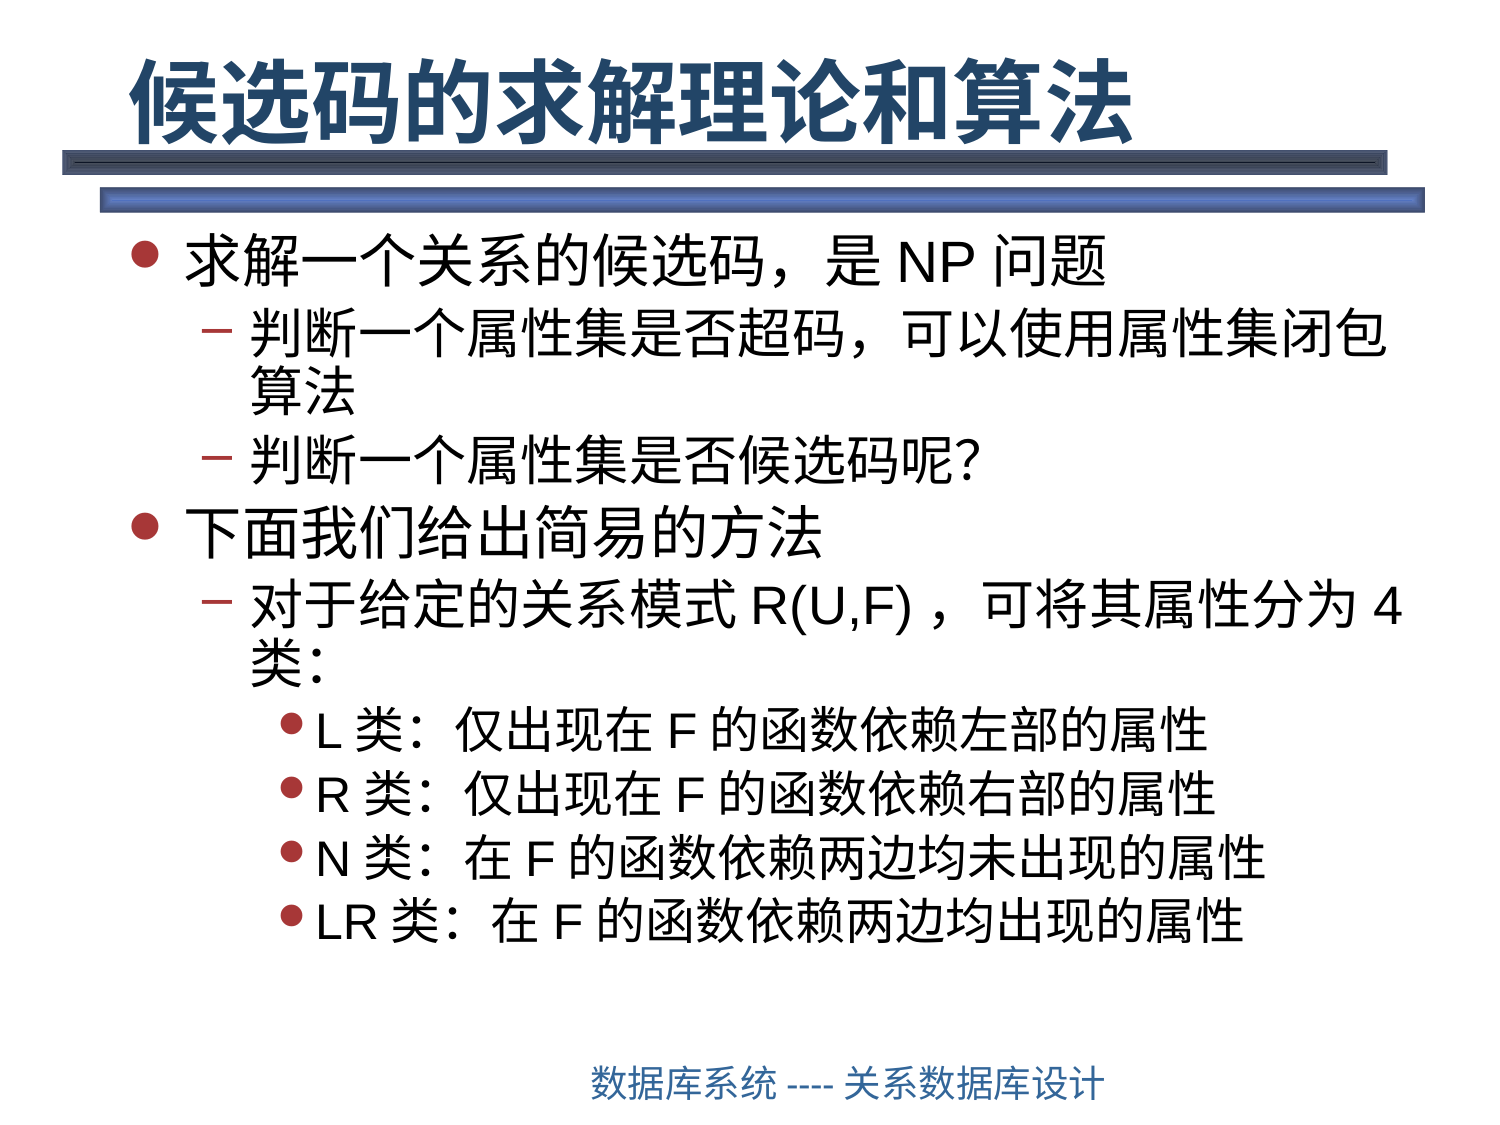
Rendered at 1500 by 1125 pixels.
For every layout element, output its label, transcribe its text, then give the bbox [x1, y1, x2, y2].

footer 数据库系统----关系数据库设计 [574, 1062, 1188, 1113]
title 候选码的求解理论和算法 [112, 24, 1388, 163]
list 求解一个关系的候选码，是NP问题 判断一个属性集是否超码，可以使用属性集闭包算法 判断一个属性集是否候选码呢？ 下面我们给出简易的方法 对于给定的关系模式R(U,F)，可将其属性分为4类： L类：仅出现在F的函数依赖左部的属性 R类：仅出现在F的函数依赖右部的属性 N类：在F的函数依赖两边均未出现的属性 LR类：在F的函数依赖两边均出现的属性 [112, 224, 1446, 941]
